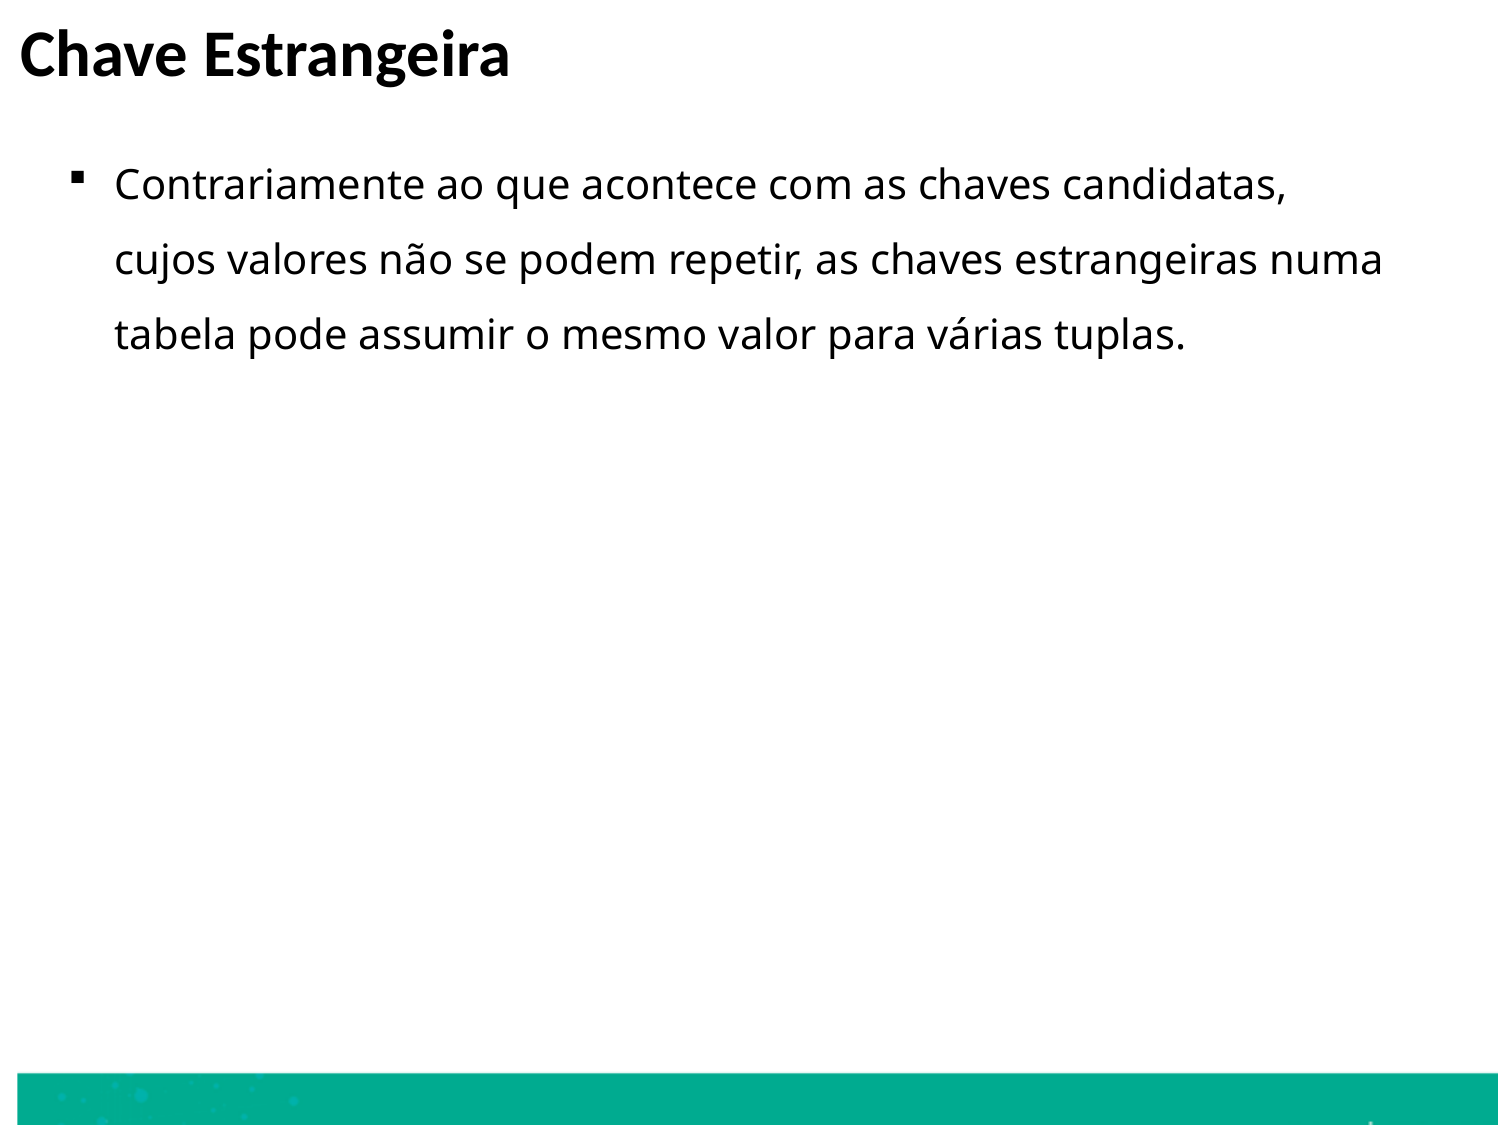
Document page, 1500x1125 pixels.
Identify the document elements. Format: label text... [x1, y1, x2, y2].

picture [2, 0, 1498, 1125]
list Contrariamente ao que acontece com as chaves candidatas, cujos valores não se podem repetir, as chaves estrangeiras numa tabela pode assumir o mesmo valor para várias tuplas. [53, 125, 1404, 1083]
title Chave Estrangeira [5, 11, 1356, 99]
